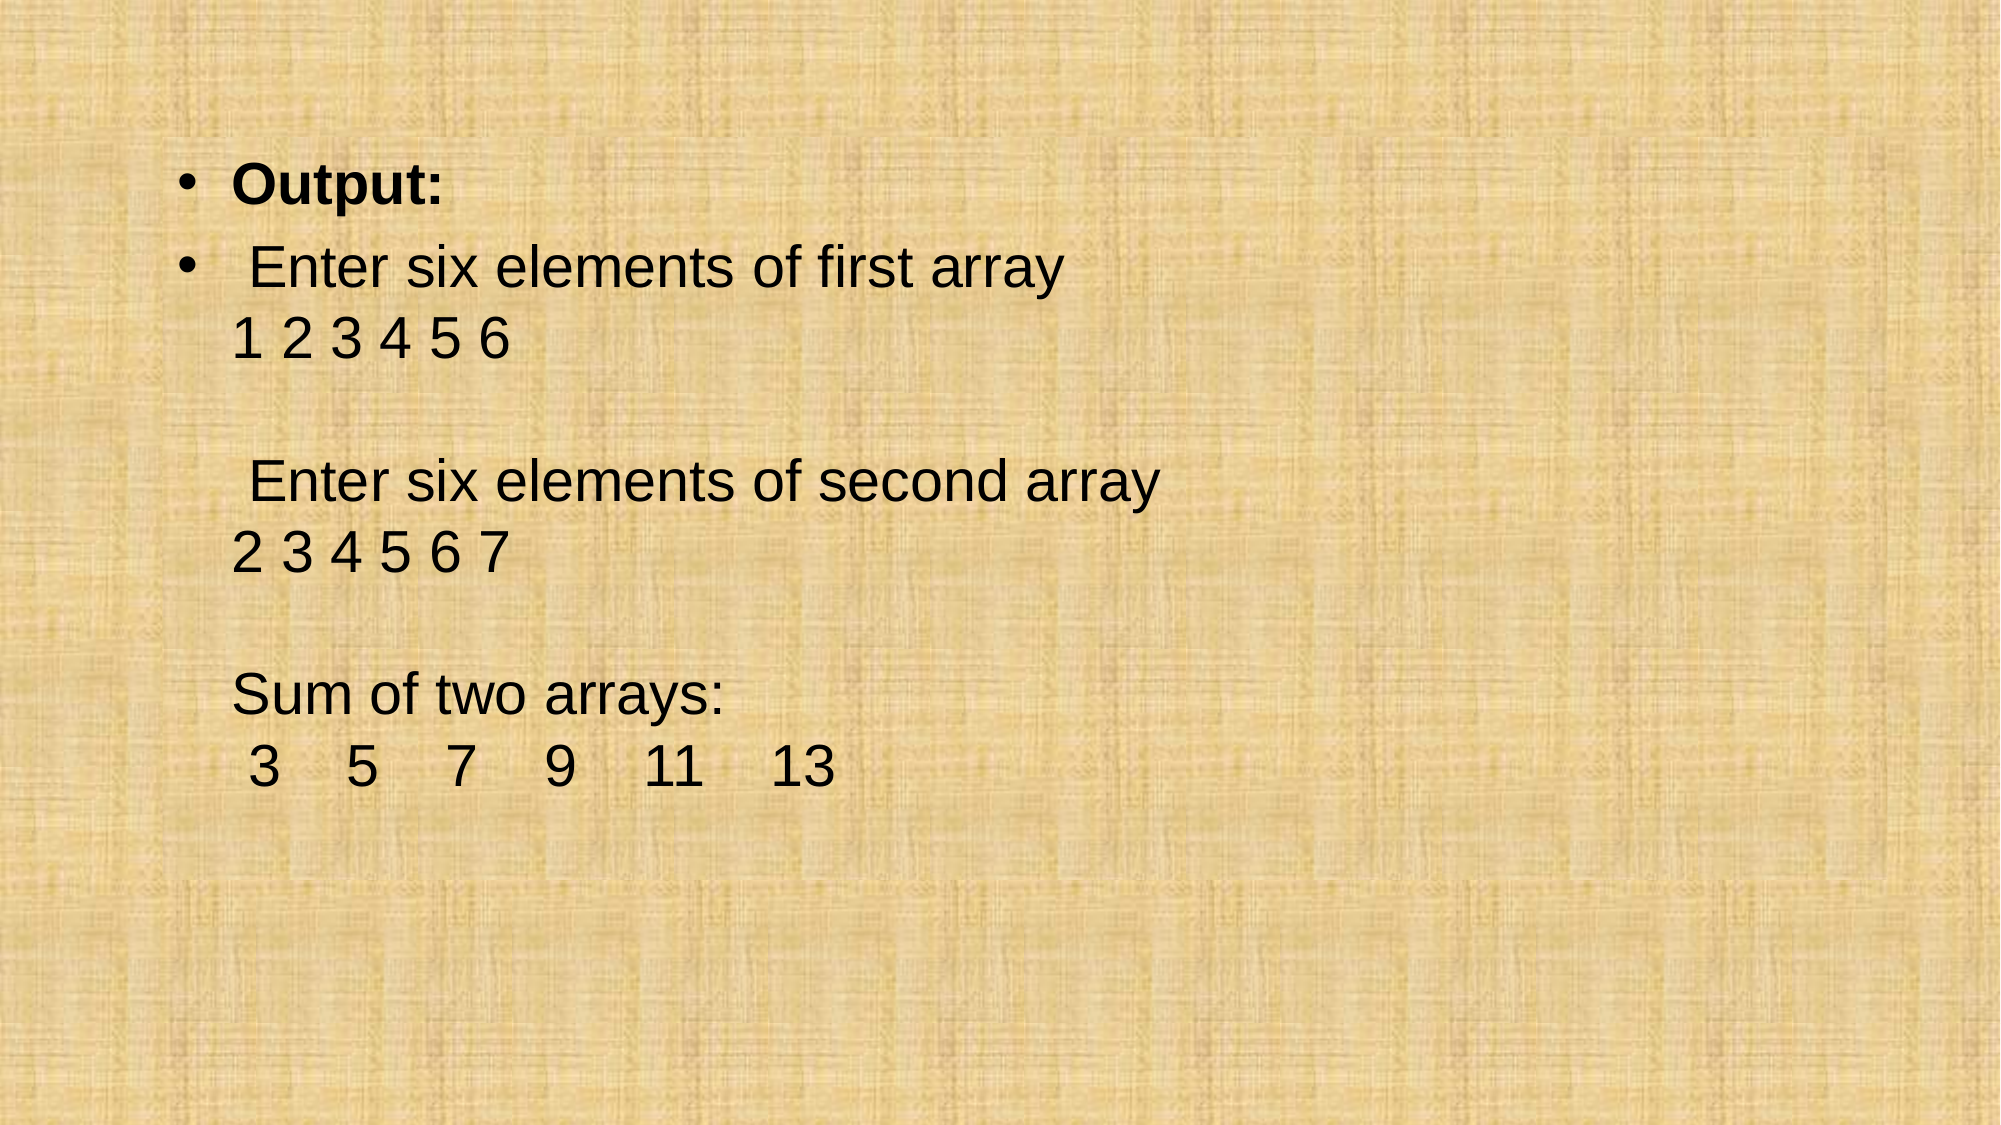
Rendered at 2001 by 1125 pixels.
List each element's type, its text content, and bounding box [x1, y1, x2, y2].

list Output: Enter six elements of first array 1 2 3 4 5 6 Enter six elements of second array 2 3 4 5 6 7 Sum of two arrays: 3 5 7 9 11 13 [162, 137, 1888, 880]
picture [0, 0, 2001, 1125]
